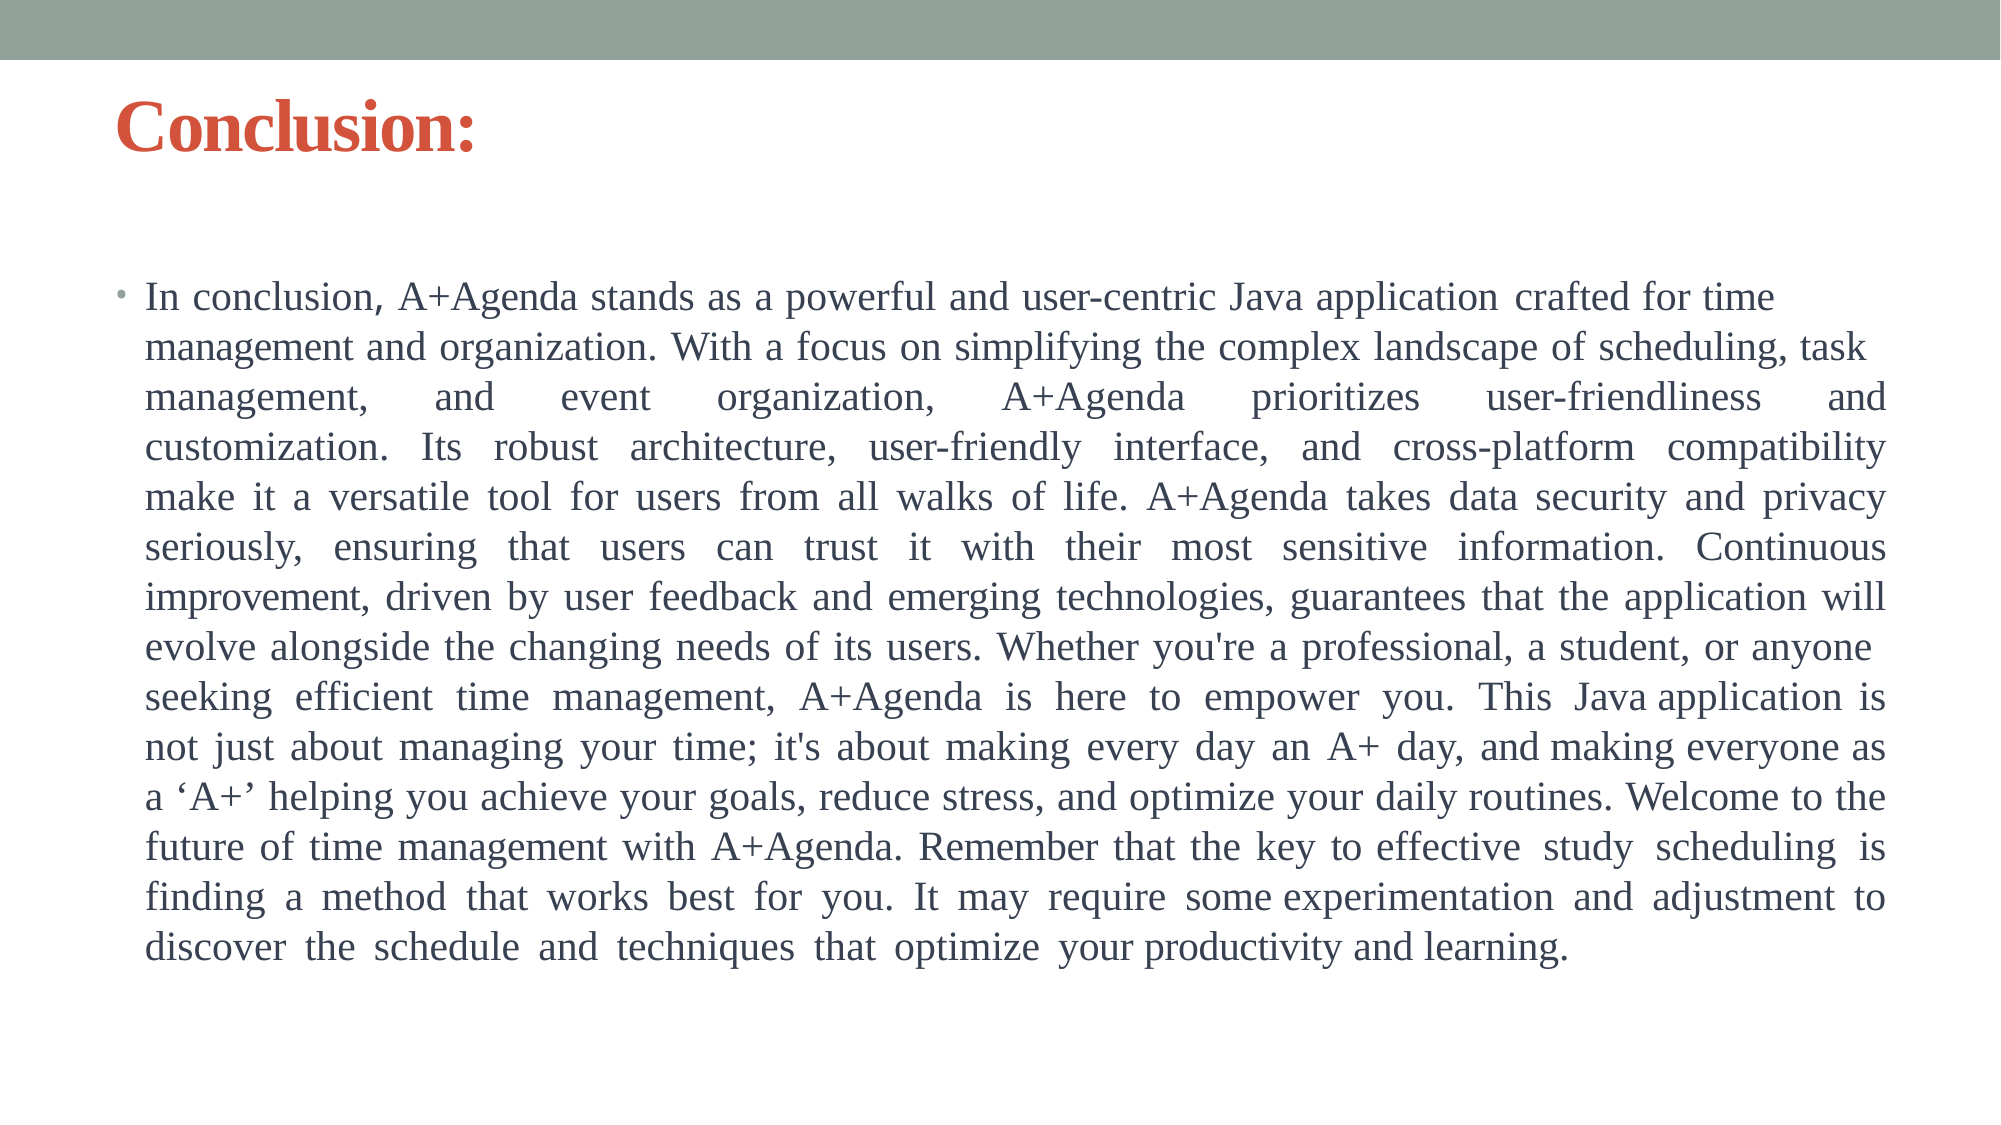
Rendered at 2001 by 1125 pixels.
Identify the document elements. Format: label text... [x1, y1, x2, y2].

text_box In conclusion, A+Agenda stands as a powerful and user-centric Java application [112, 266, 1512, 319]
text_box management and organization. With a focus on simplifying the complex landscape of scheduling, task management, and event organization, A+Agenda prioritizes user-friendliness and customization. Its robust architecture, user-friendly interface, and cross-platform compatibility make it a versatile tool for users from all walks of life. A+Agenda takes data security and privacy seriously, ensuring that users can trust it with their most sensitive information. Continuous improvement, driven by user feedback and emerging technologies, guarantees that the application will evolve alongside the changing needs of its users. Whether you're a professional, a student, or anyone seeking efficient time management, A+Agenda is here to empower you. This Java application is not just about managing your time; it's about making every day an A+ day, and making everyone as a ‘A+’ helping you achieve your goals, reduce stress, and optimize your daily routines. Welcome to the future of time management with A+Agenda. Remember that the key to effective study scheduling is finding a method that works best for you. It may require some experimentation and adjustment to discover the schedule and techniques that optimize your productivity and learning. [142, 316, 1888, 970]
text_box crafted for time [1512, 266, 1888, 316]
title Conclusion: [56, 63, 1944, 265]
